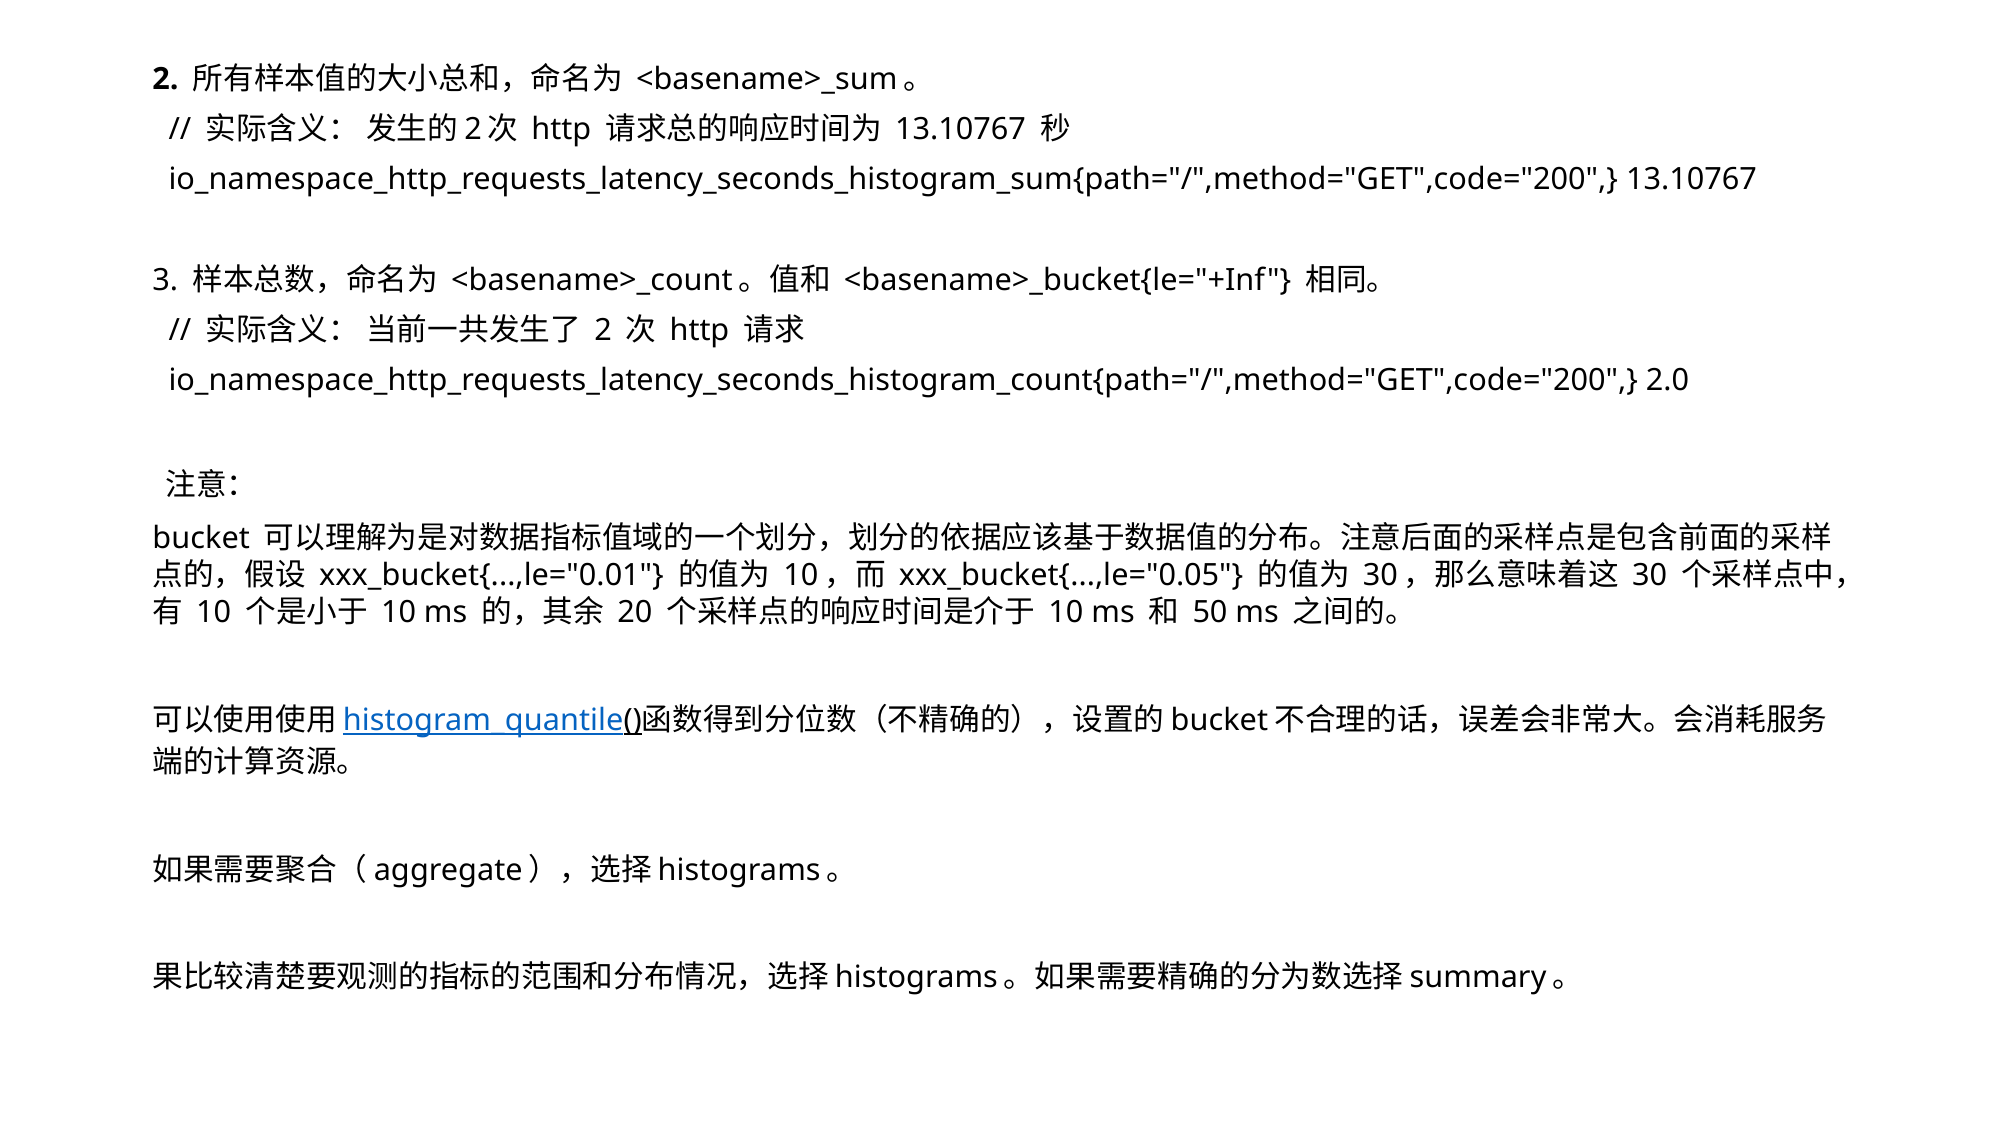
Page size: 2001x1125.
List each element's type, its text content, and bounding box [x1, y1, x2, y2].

list 2. 所有样本值的大小总和，命名为 <basename>_sum。 // 实际含义： 发生的2次 http 请求总的响应时间为 13.10767 秒 io_namespace_http_requests_latency_seconds_histogram_sum{path="/",method="GET",code="200",} 13.10767 3. 样本总数，命名为 <basename>_count。值和 <basename>_bucket{le="+Inf"} 相同。 // 实际含义： 当前一共发生了 2 次 http 请求 io_namespace_http_requests_latency_seconds_histogram_count{path="/",method="GET",code="200",} 2.0 注意： bucket 可以理解为是对数据指标值域的一个划分，划分的依据应该基于数据值的分布。注意后面的采样点是包含前面的采样点的，假设 xxx_bucket{...,le="0.01"} 的值为 10，而 xxx_bucket{...,le="0.05"} 的值为 30，那么意味着这 30 个采样点中，有 10 个是小于 10 ms 的，其余 20 个采样点的响应时间是介于 10 ms 和 50 ms 之间的。 可以使用使用histogram_quantile()函数得到分位数（不精确的），设置的bucket不合理的话，误差会非常大。会消耗服务端的计算资源。 如果需要聚合（aggregate），选择histograms。 果比较清楚要观测的指标的范围和分布情况，选择histograms。如果需要精确的分为数选择summary。 [137, 55, 1863, 1014]
